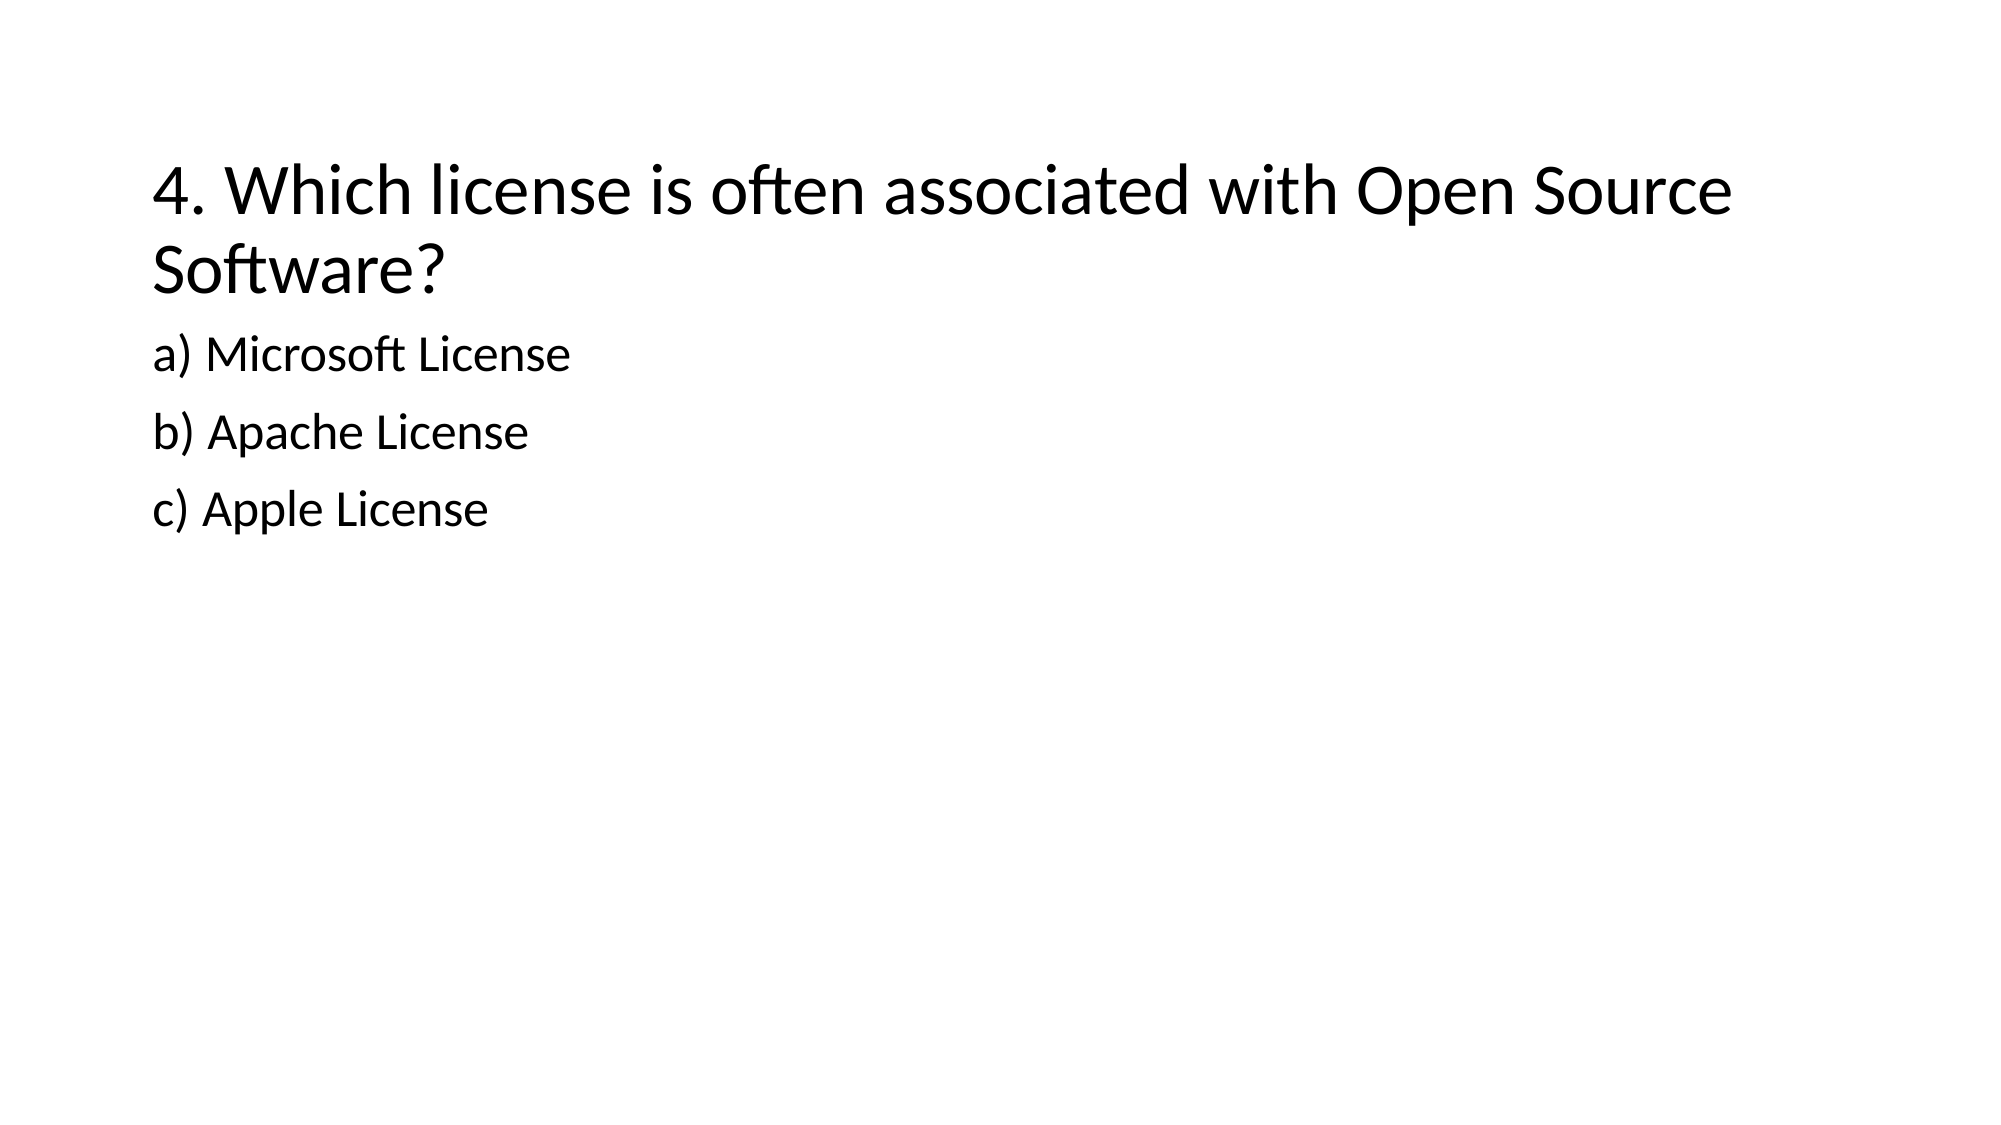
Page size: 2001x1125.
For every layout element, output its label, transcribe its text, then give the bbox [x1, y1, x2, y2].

title 4. Which license is often associated with Open Source Software? [129, 138, 1766, 339]
text_box Microsoft License Apache License Apple License [150, 303, 579, 537]
